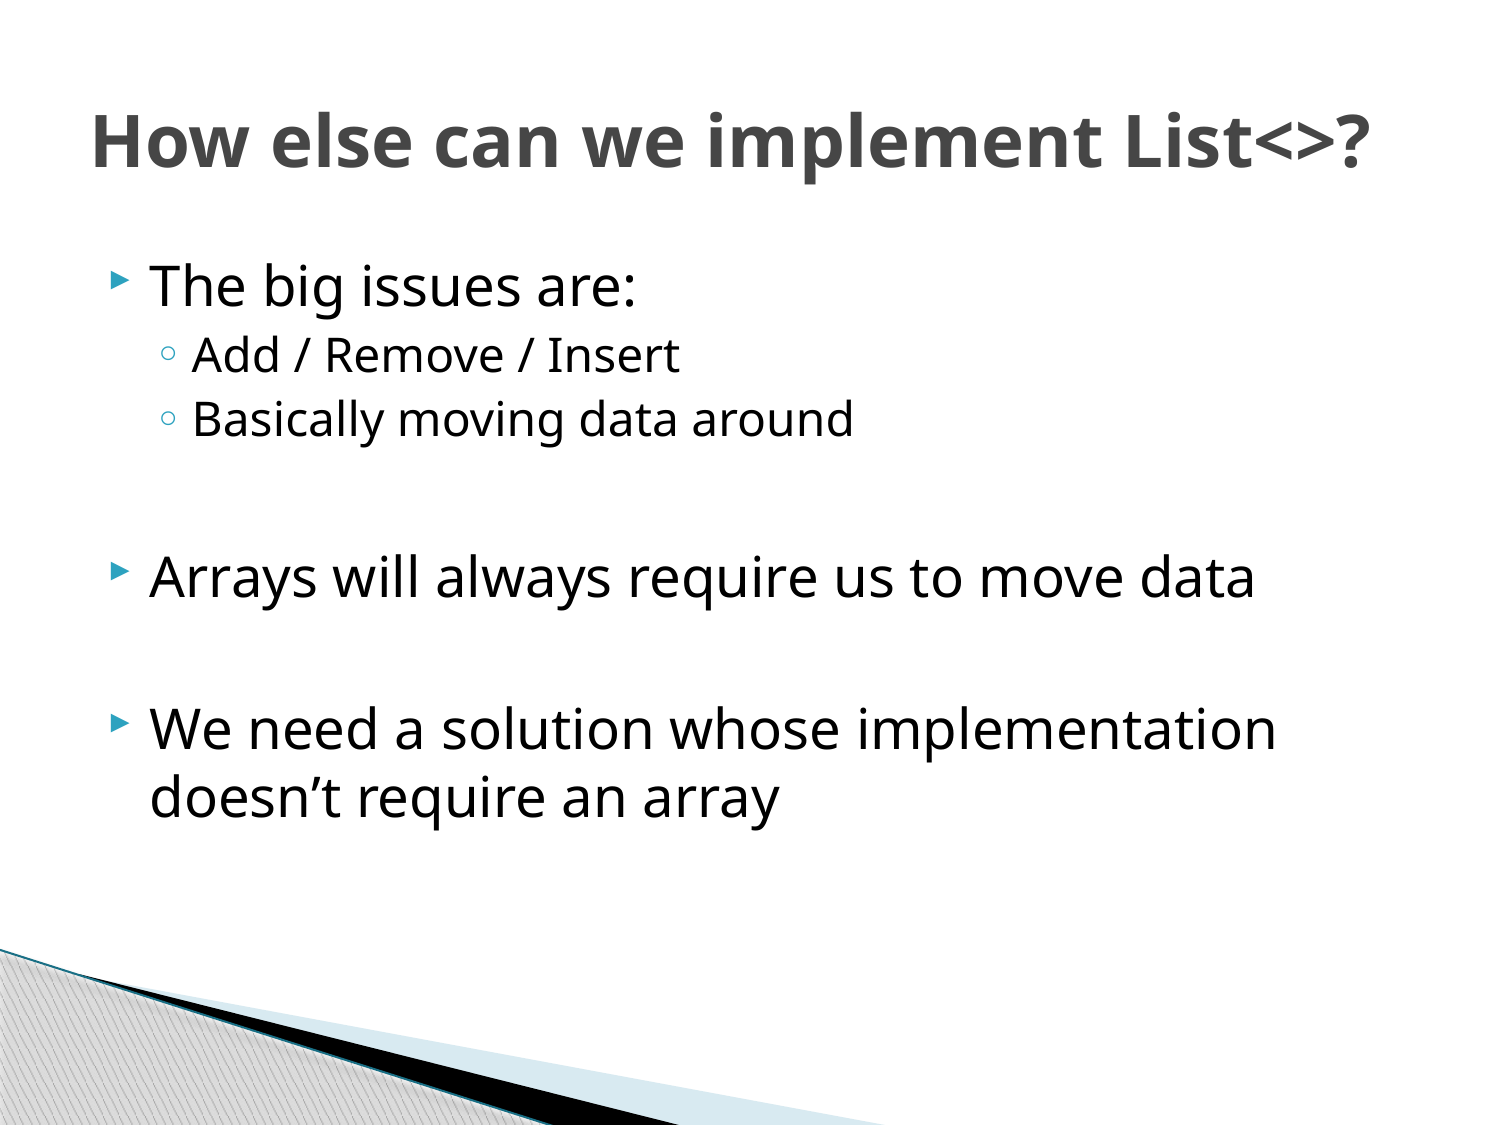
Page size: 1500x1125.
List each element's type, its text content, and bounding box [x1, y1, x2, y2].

title How else can we implement List<>? [75, 45, 1425, 233]
list The big issues are: Add / Remove / Insert Basically moving data around Arrays will always require us to move data We need a solution whose implementation doesn’t require an array [75, 243, 1425, 986]
